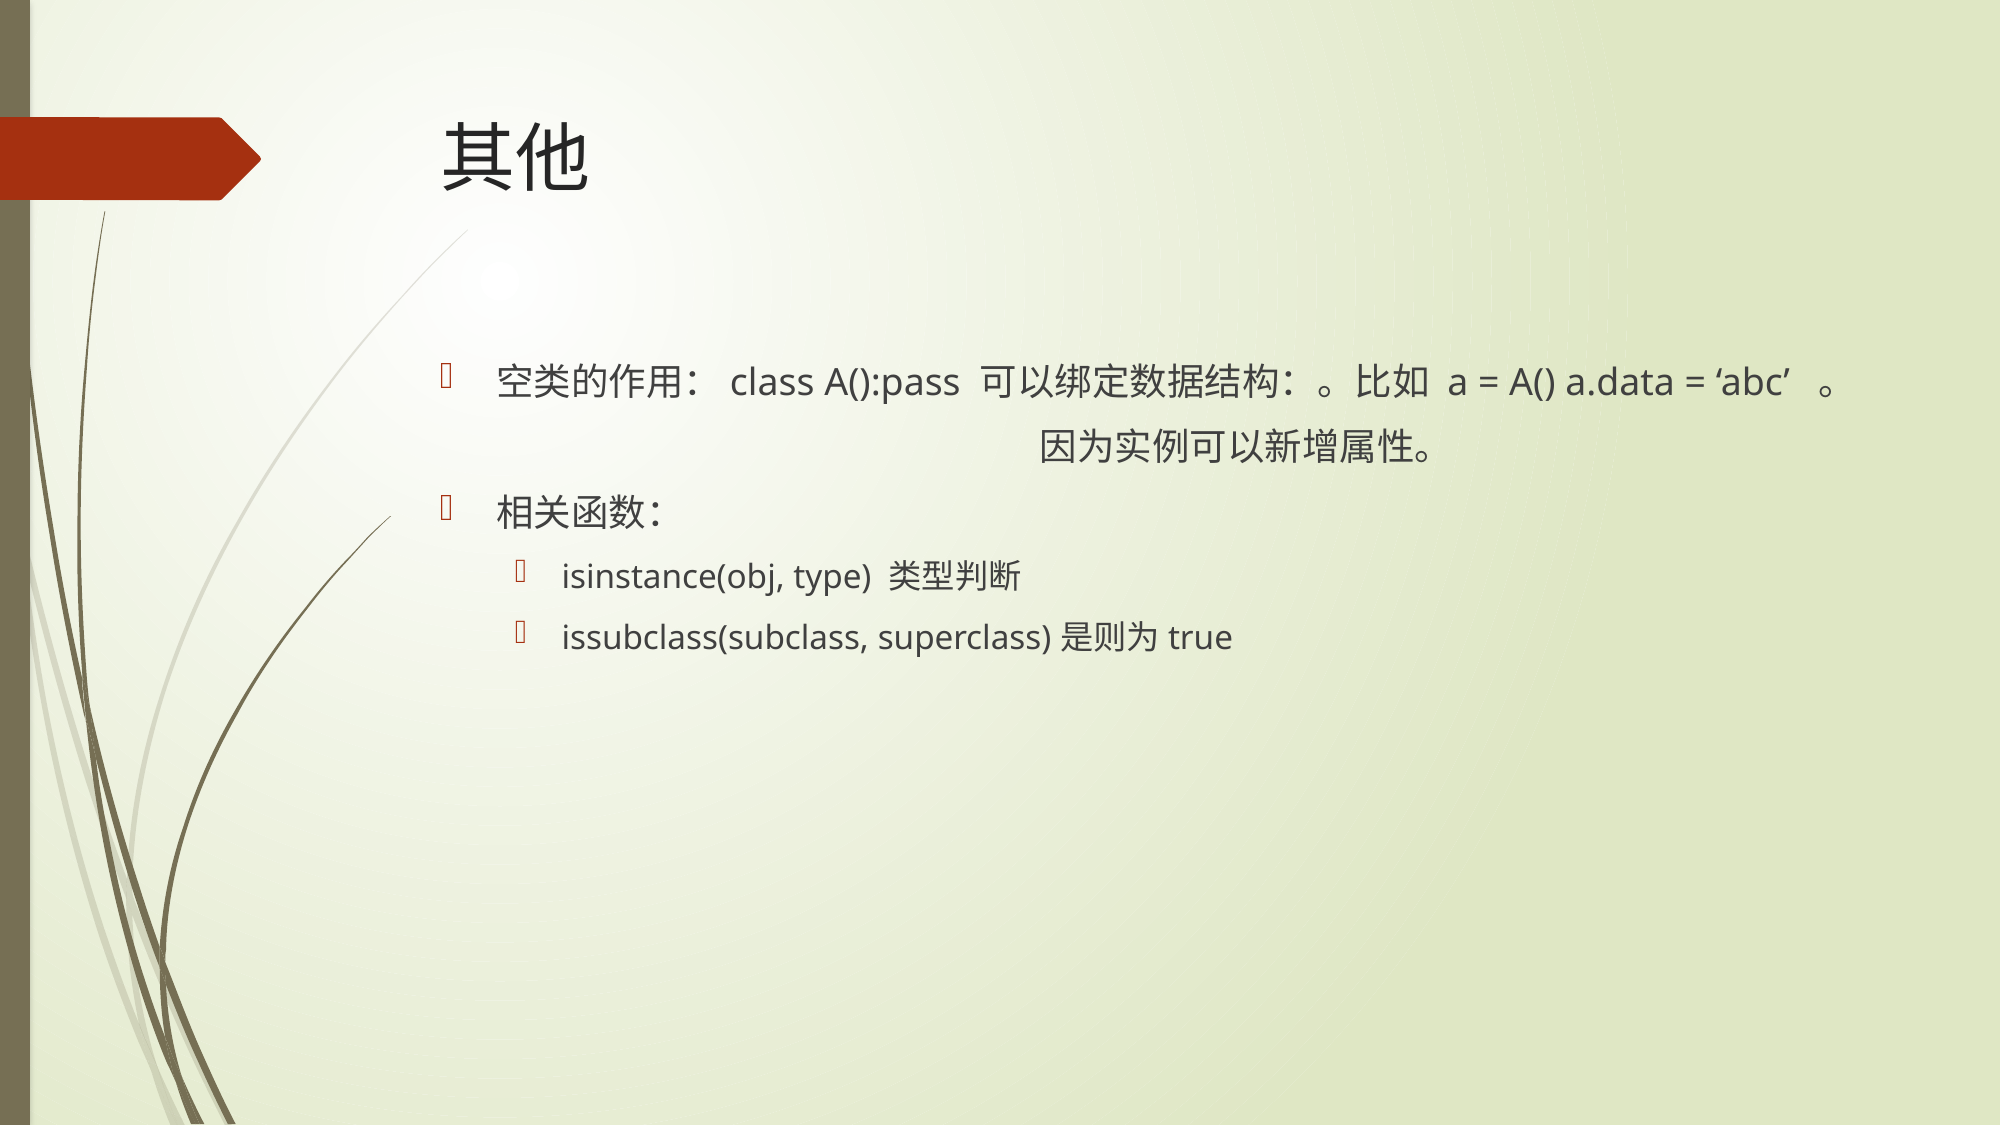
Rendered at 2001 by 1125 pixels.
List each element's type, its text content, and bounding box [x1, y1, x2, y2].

list 空类的作用：class A():pass 可以绑定数据结构：。比如 a = A() a.data = ‘abc’ 。 因为实例可以新增属性。 相关函数： isinstance(obj, type) 类型判断 issubclass(subclass, superclass)是则为true [424, 350, 1888, 970]
title 其他 [425, 102, 1888, 313]
